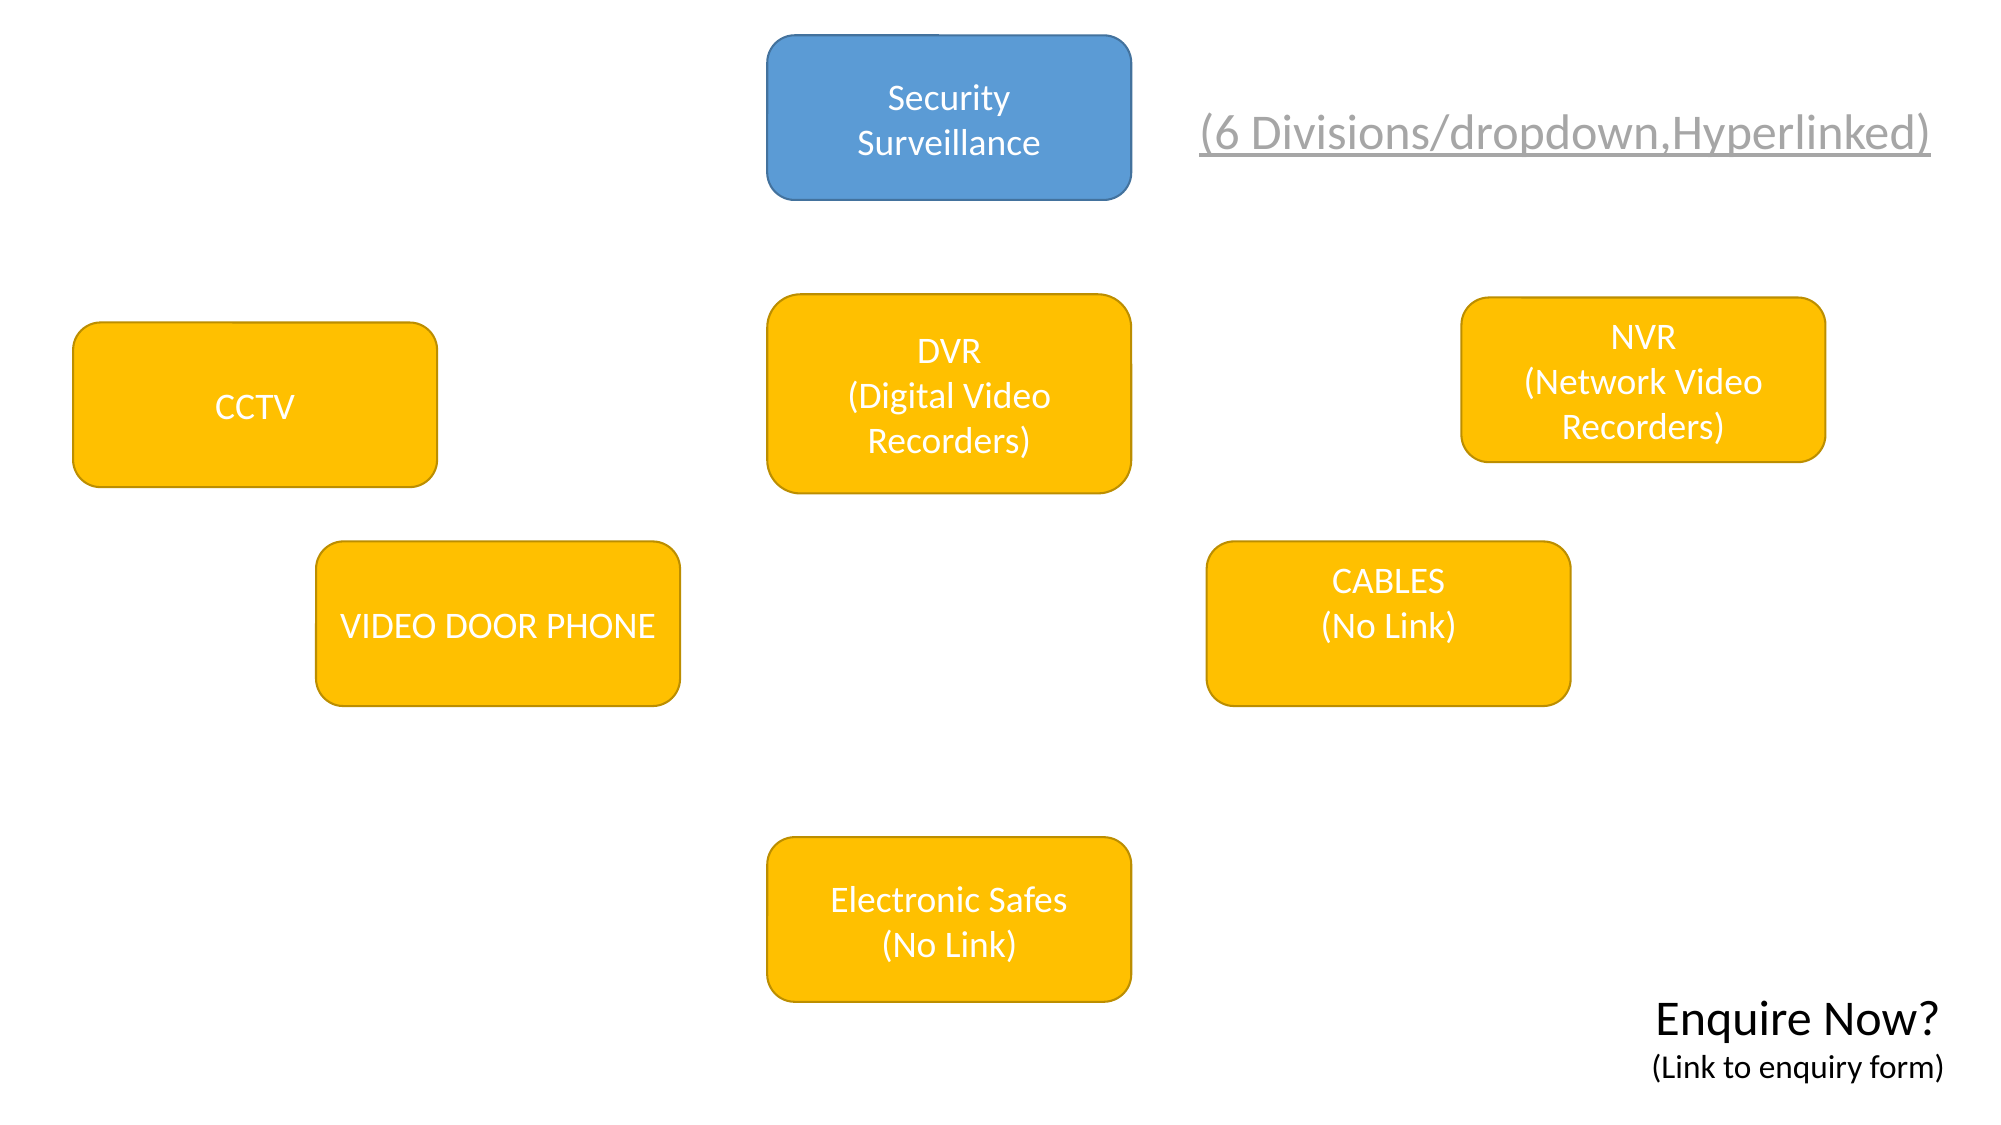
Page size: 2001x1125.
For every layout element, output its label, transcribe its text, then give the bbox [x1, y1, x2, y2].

text_box DVR (Digital Video Recorders) [766, 293, 1133, 495]
text_box Security Surveillance [766, 34, 1133, 201]
text_box VIDEO DOOR PHONE [314, 540, 682, 708]
text_box CCTV [72, 321, 439, 489]
text_box NVR (Network Video Recorders) [1460, 296, 1827, 464]
text_box Electronic Safes (No Link) [766, 836, 1133, 1003]
text_box Enquire Now? (Link to enquiry form) [1636, 978, 1960, 1094]
text_box (6 Divisions/dropdown,Hyperlinked) [1184, 92, 1947, 168]
text_box CABLES (No Link) [1205, 540, 1572, 708]
